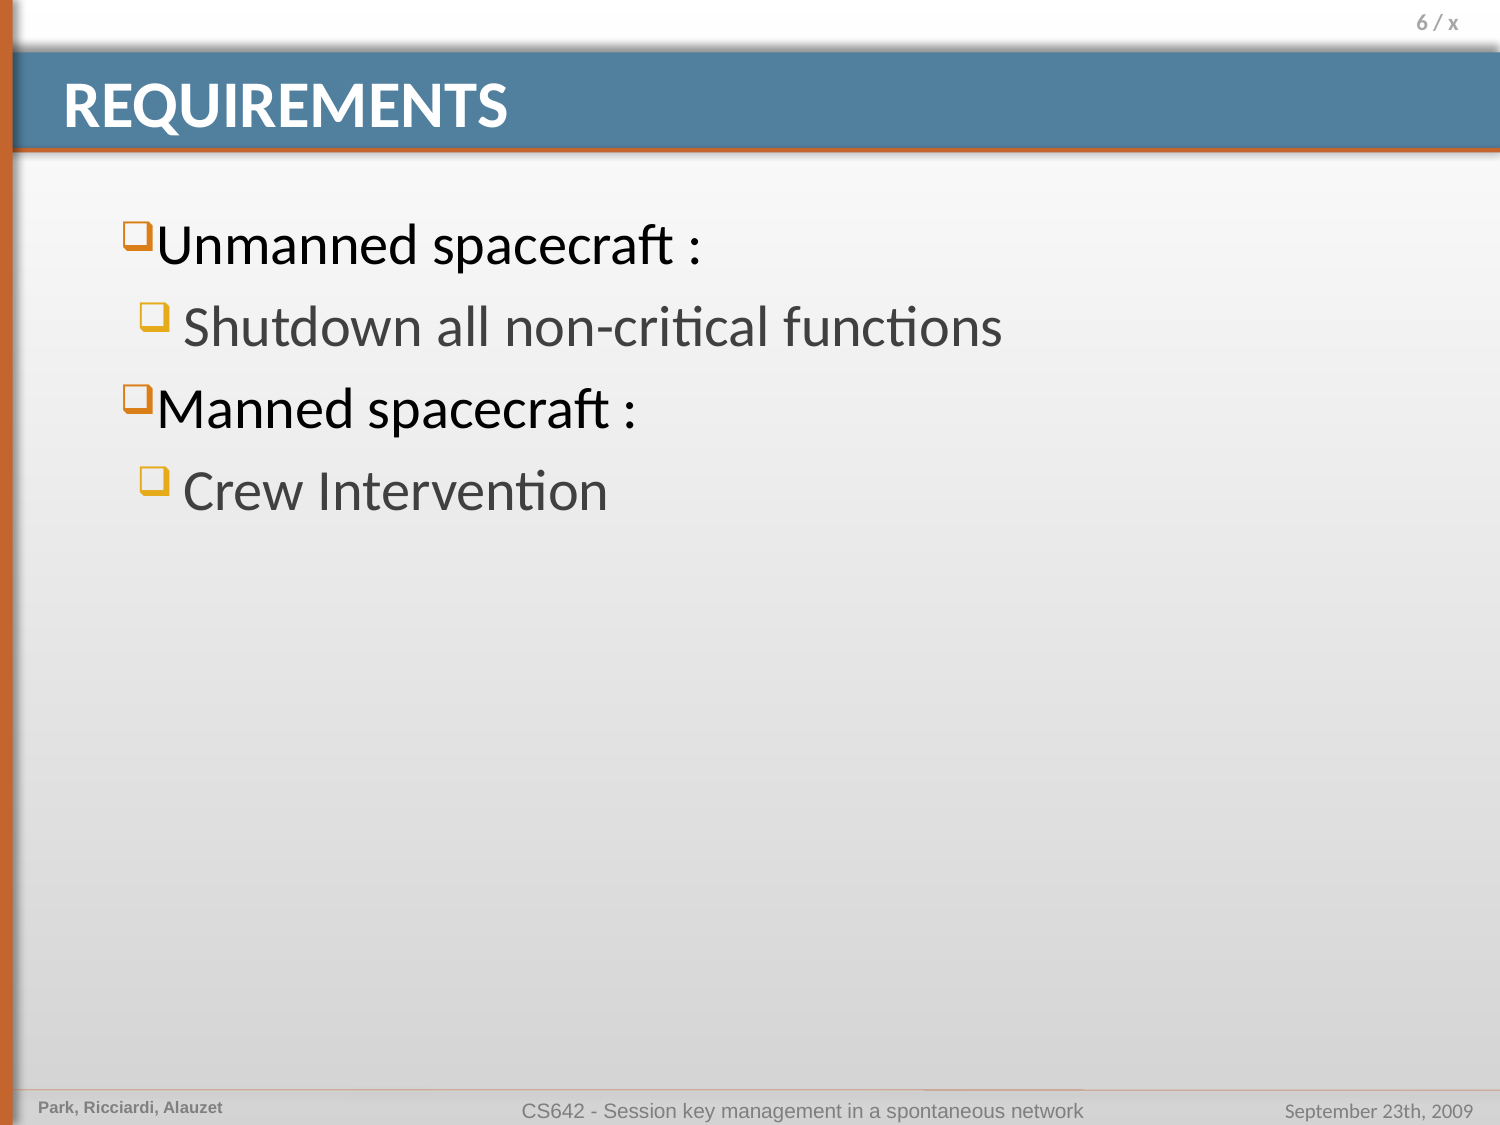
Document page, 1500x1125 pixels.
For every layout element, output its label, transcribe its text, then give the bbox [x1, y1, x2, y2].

list Unmanned spacecraft : Shutdown all non-critical functions Manned spacecraft : Crew Intervention [46, 199, 1465, 1079]
title Requirements [49, 53, 1442, 141]
